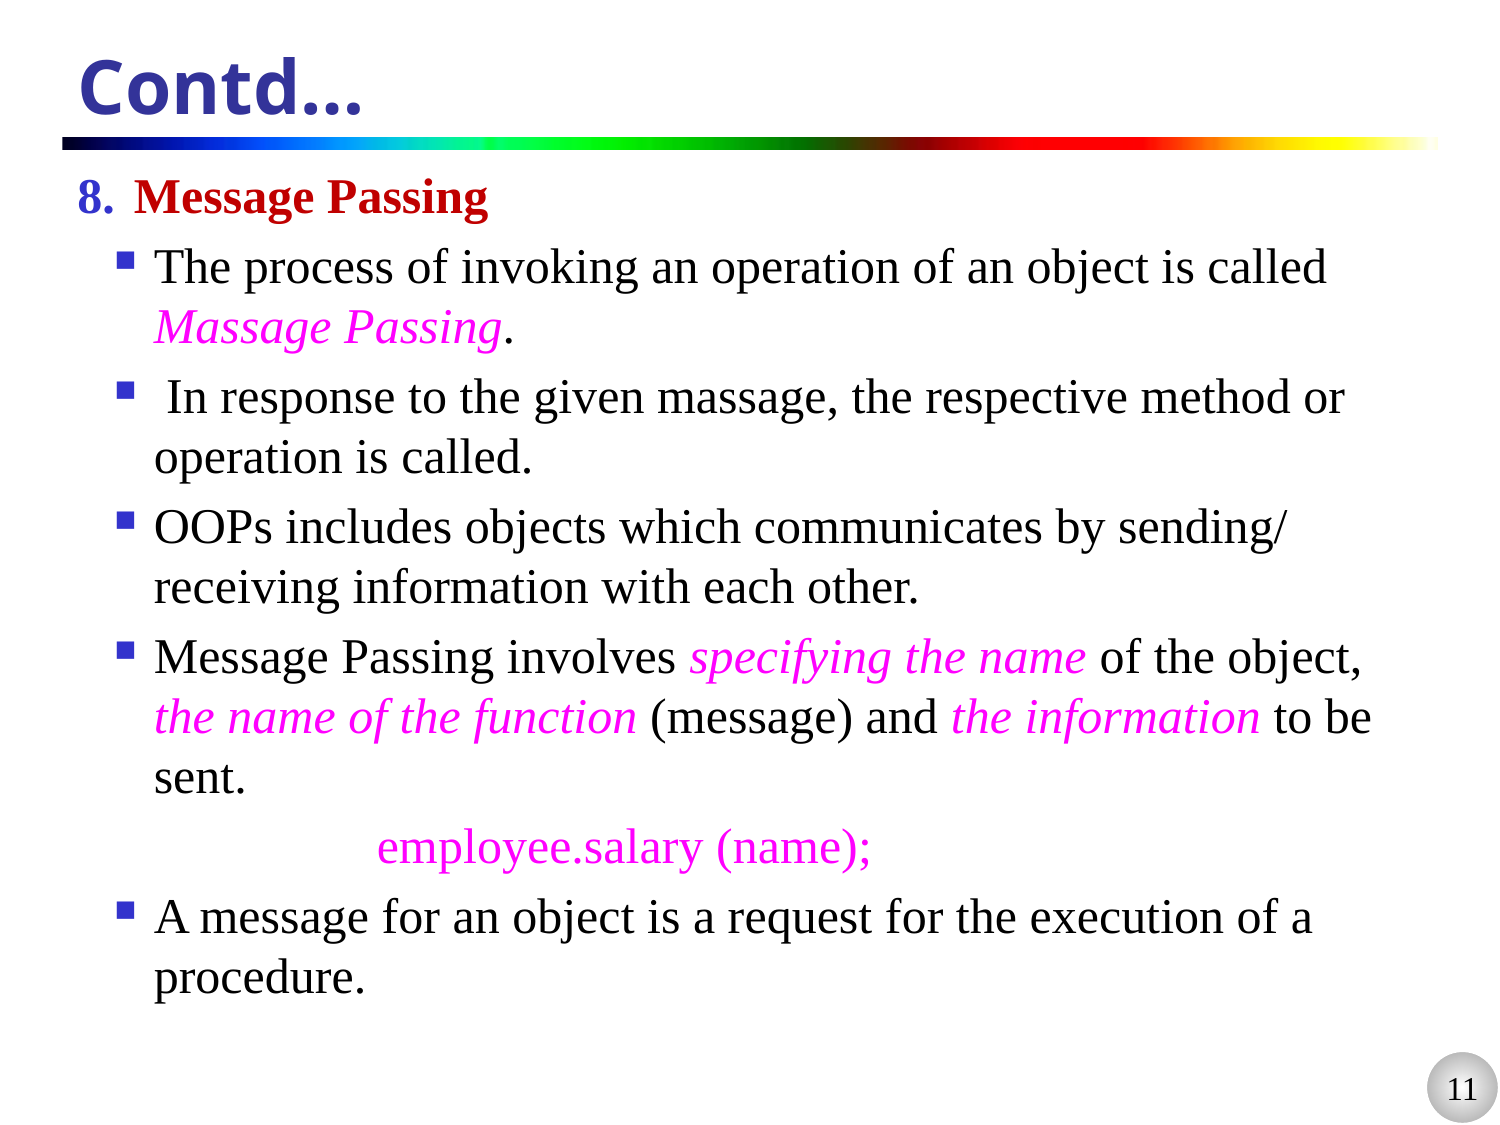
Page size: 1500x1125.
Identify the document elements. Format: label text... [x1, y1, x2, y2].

picture [382, 138, 1438, 150]
title Contd… [62, 37, 1438, 138]
picture [62, 138, 355, 150]
list Message Passing The process of invoking an operation of an object is called Massage Passing. In response to the given massage, the respective method or operation is called. OOPs includes objects which communicates by sending/ receiving information with each other. Message Passing involves specifying the name of the object, the name of the function (message) and the information to be sent. employee.salary (name); A message for an object is a request for the execution of a procedure. [62, 162, 1438, 976]
